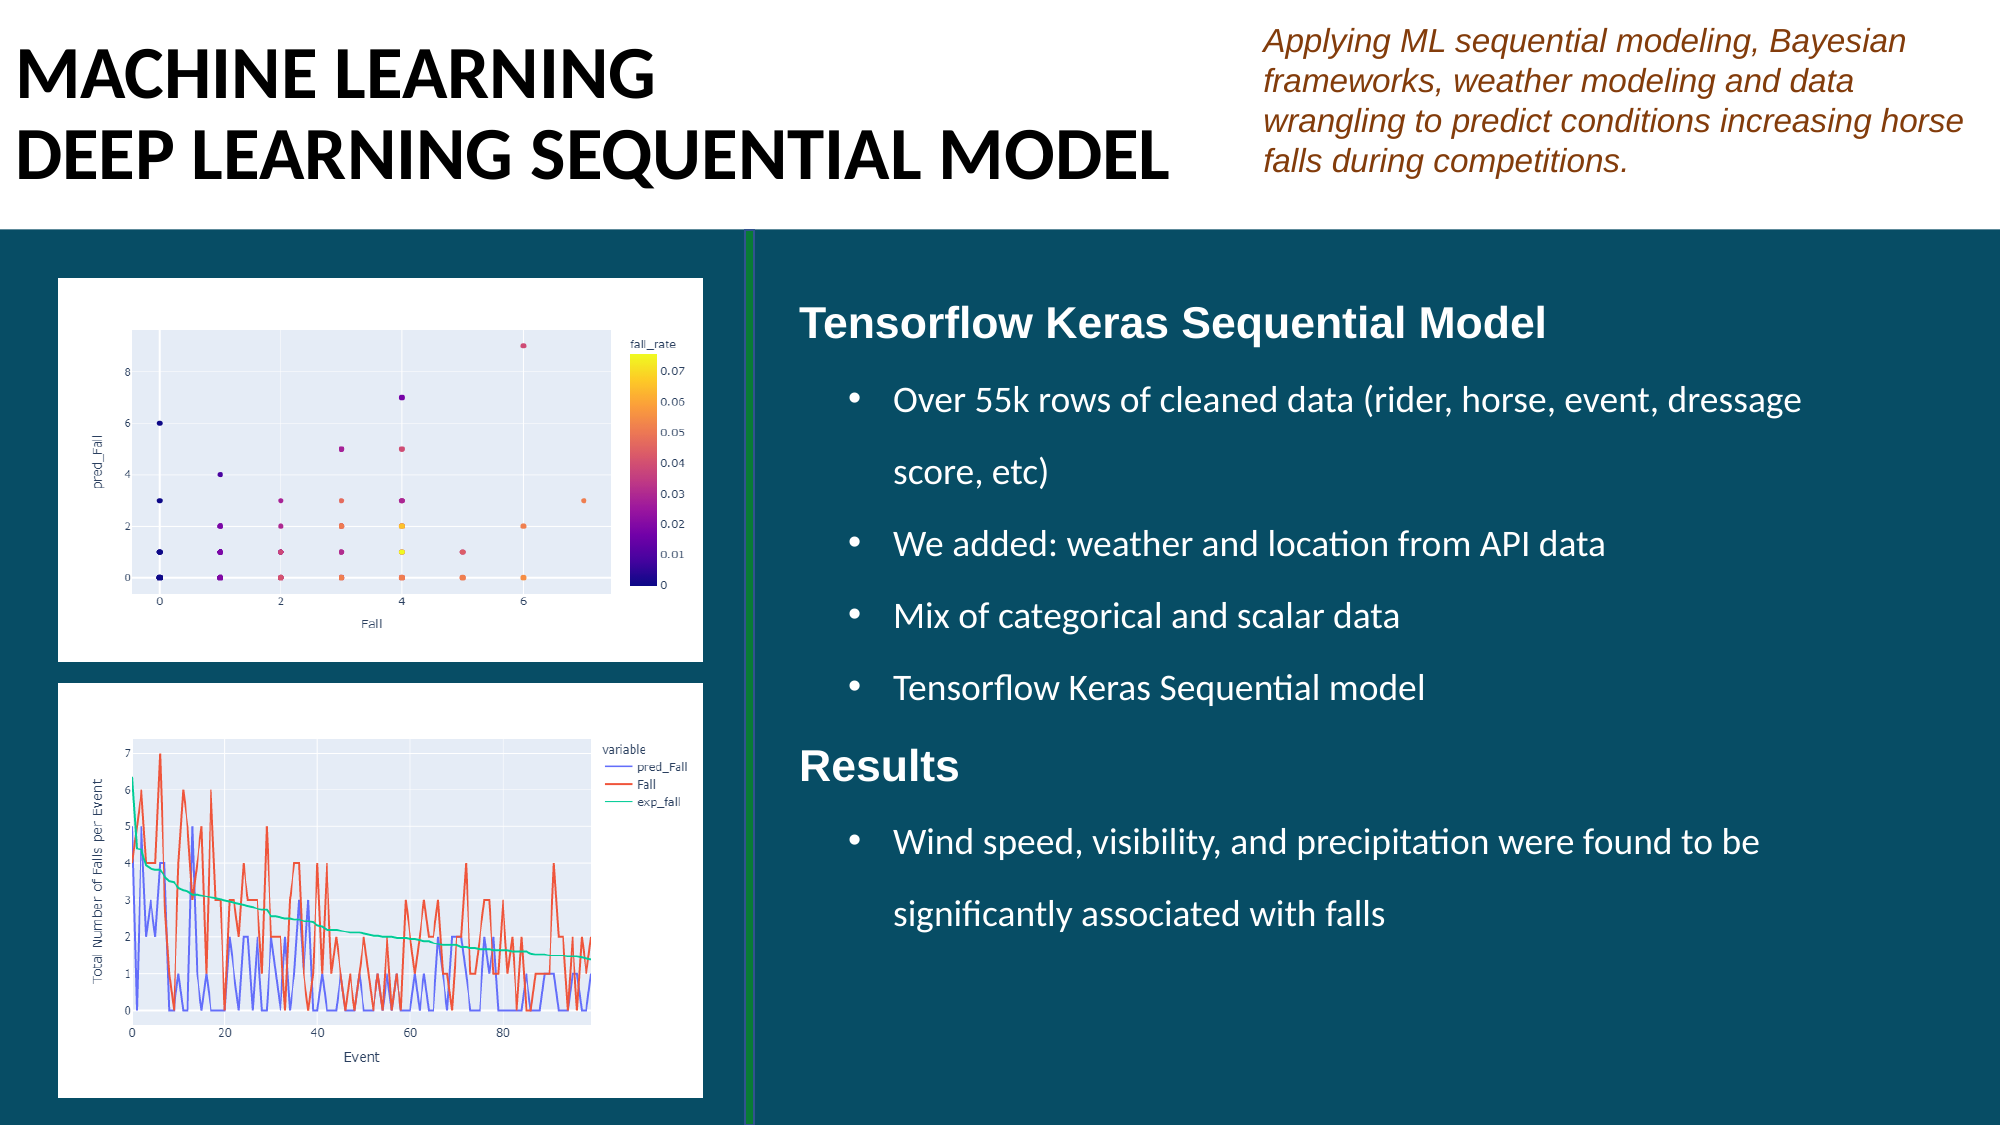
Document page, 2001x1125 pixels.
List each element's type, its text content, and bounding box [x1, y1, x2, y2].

text_box Tensorflow Keras Sequential Model Over 55k rows of cleaned data (rider, horse, event, dressage score, etc) We added: weather and location from API data Mix of categorical and scalar data Tensorflow Keras Sequential model Results Wind speed, visibility, and precipitation were found to be significantly associated with falls [784, 278, 1889, 995]
picture [59, 279, 702, 661]
text_box Applying ML sequential modeling, Bayesian frameworks, weather modeling and data wrangling to predict conditions increasing horse falls during competitions. [1248, 11, 2000, 187]
picture [59, 684, 702, 1097]
list MACHINE LEARNING DEEP LEARNING SEQUENTIAL MODEL [0, 0, 2000, 230]
text_box [745, 229, 754, 1125]
